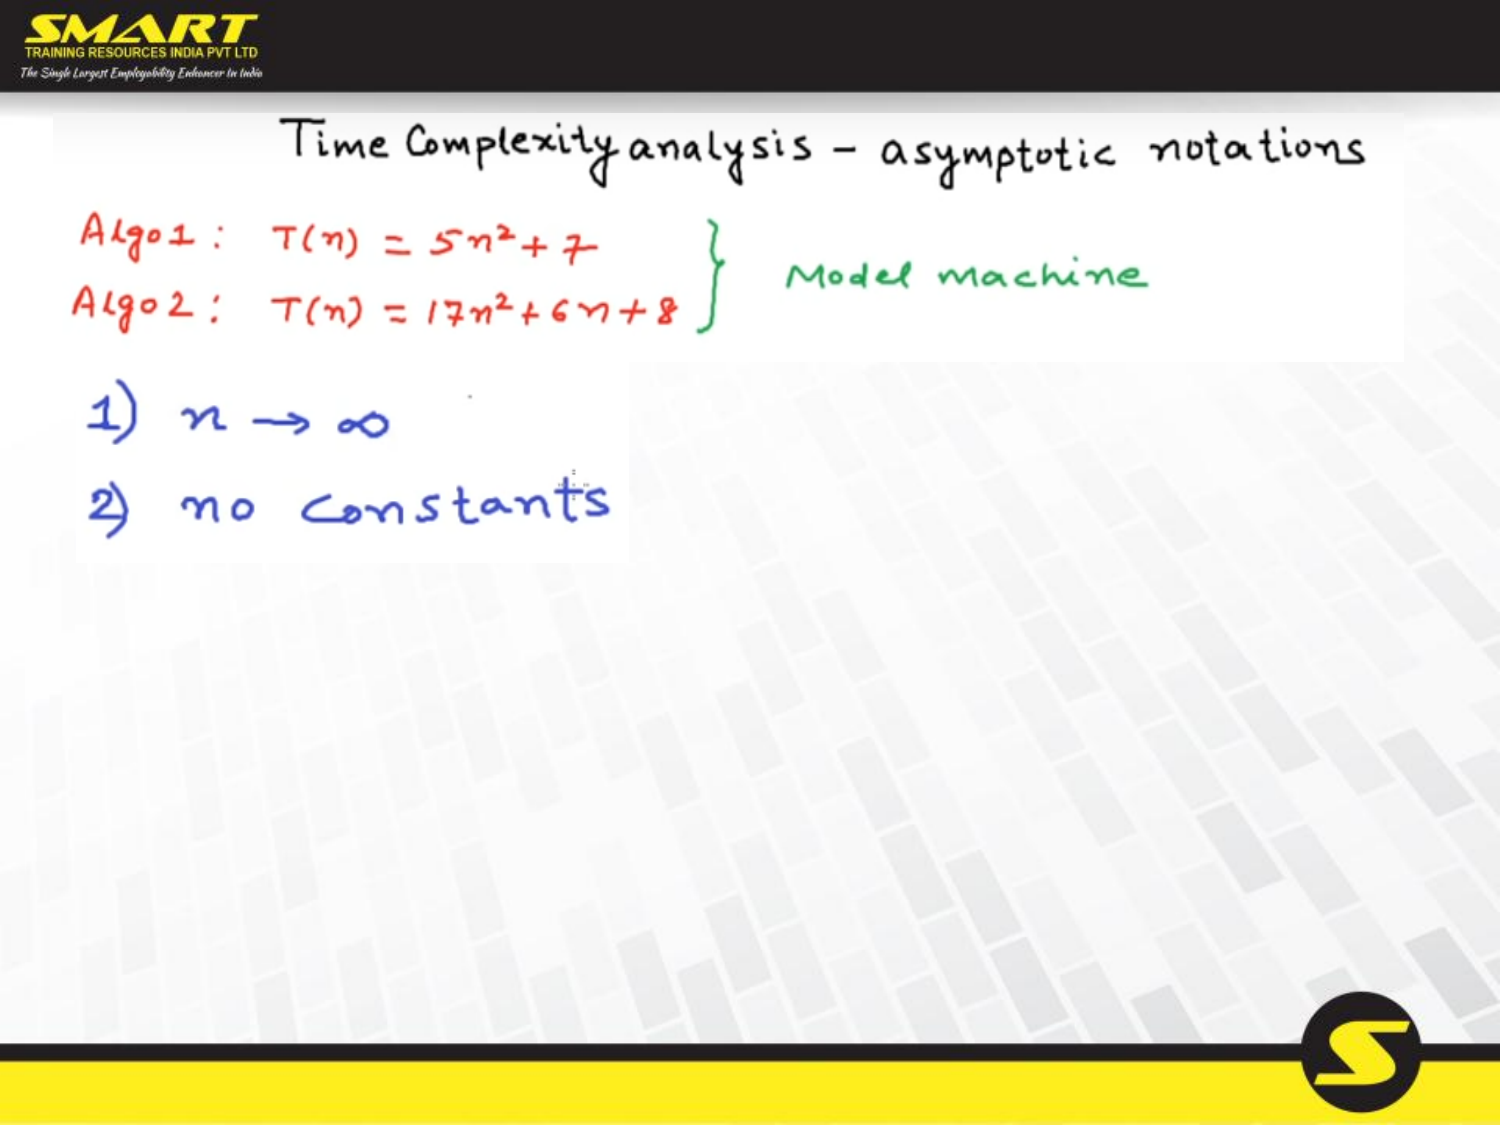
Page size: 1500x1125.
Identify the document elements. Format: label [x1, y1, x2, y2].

picture [0, 0, 1500, 1125]
list [52, 113, 1404, 362]
